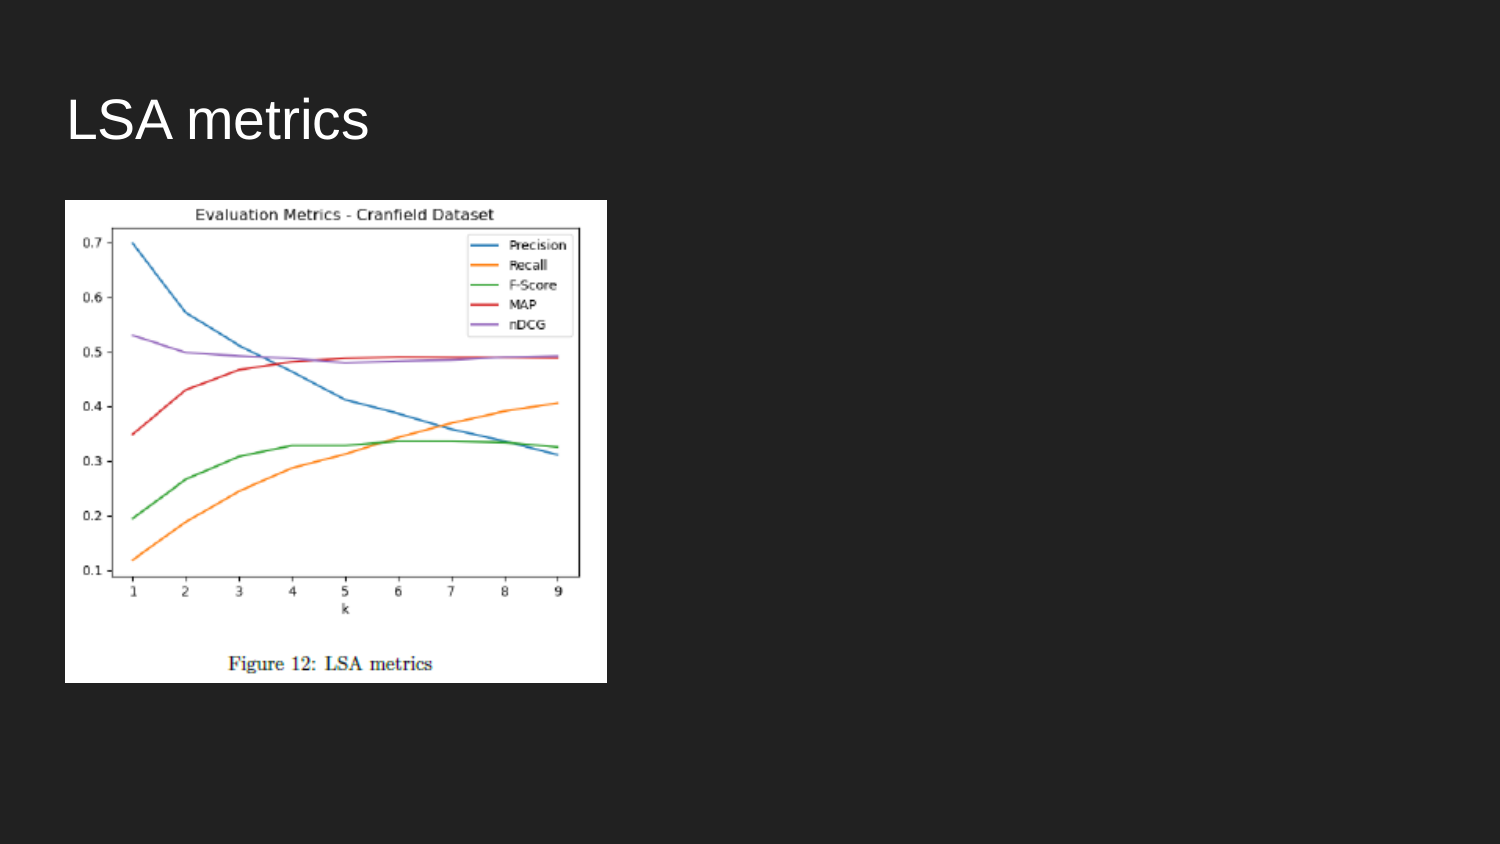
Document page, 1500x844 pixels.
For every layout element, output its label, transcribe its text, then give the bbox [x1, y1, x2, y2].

picture [65, 199, 607, 684]
title LSA metrics [51, 72, 1449, 167]
